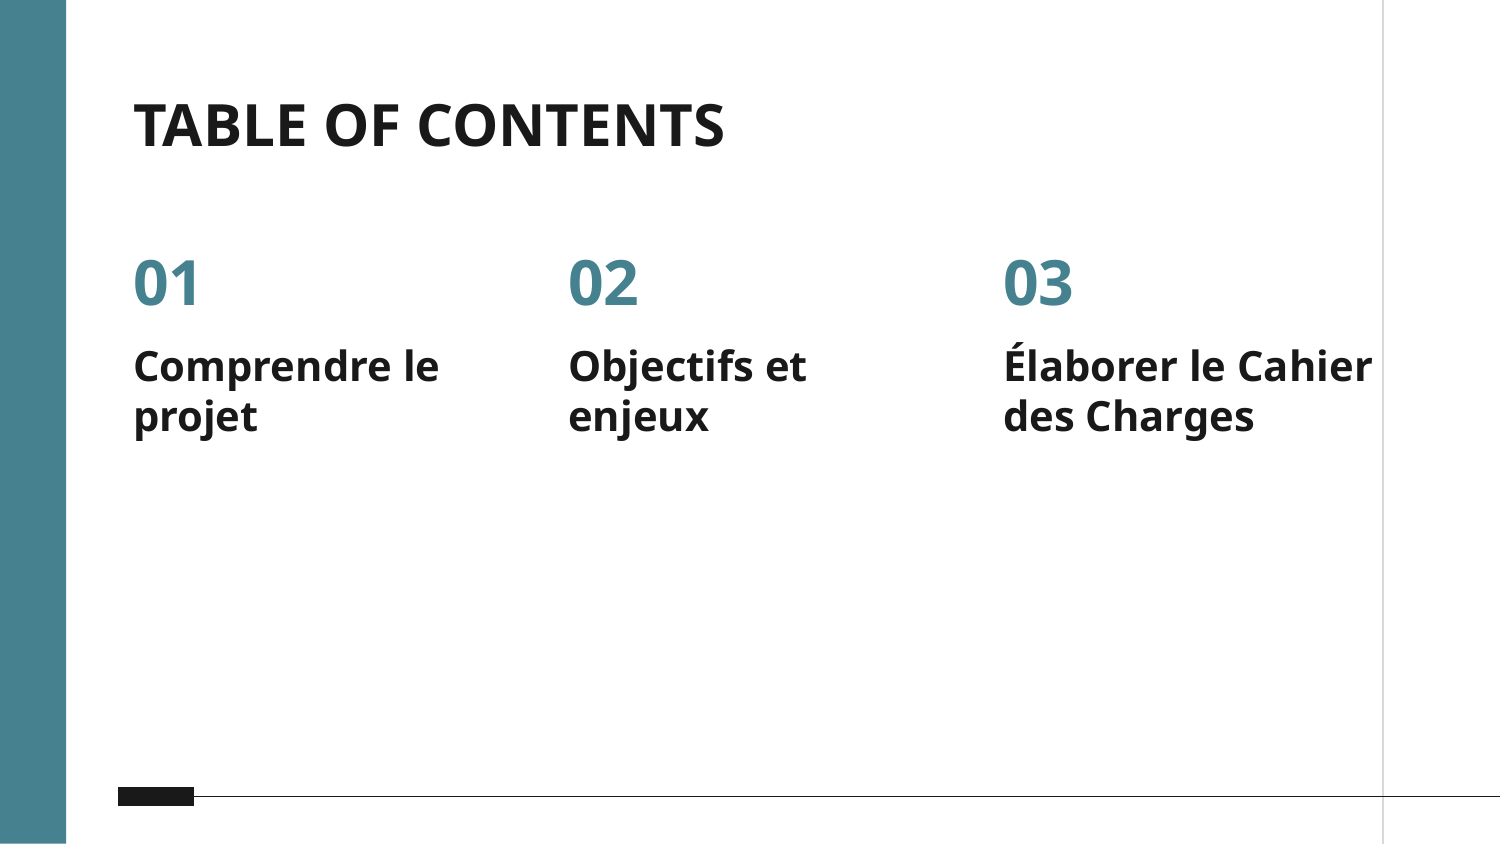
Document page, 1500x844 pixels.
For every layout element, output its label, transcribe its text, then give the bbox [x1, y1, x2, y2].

subtitle Objectifs et enjeux [553, 324, 947, 410]
title 03 [988, 259, 1114, 324]
title 01 [118, 259, 244, 324]
title TABLE OF CONTENTS [118, 72, 1382, 167]
subtitle Élaborer le Cahier des Charges [988, 324, 1449, 410]
subtitle Comprendre le projet [118, 324, 512, 410]
title 02 [553, 259, 679, 324]
